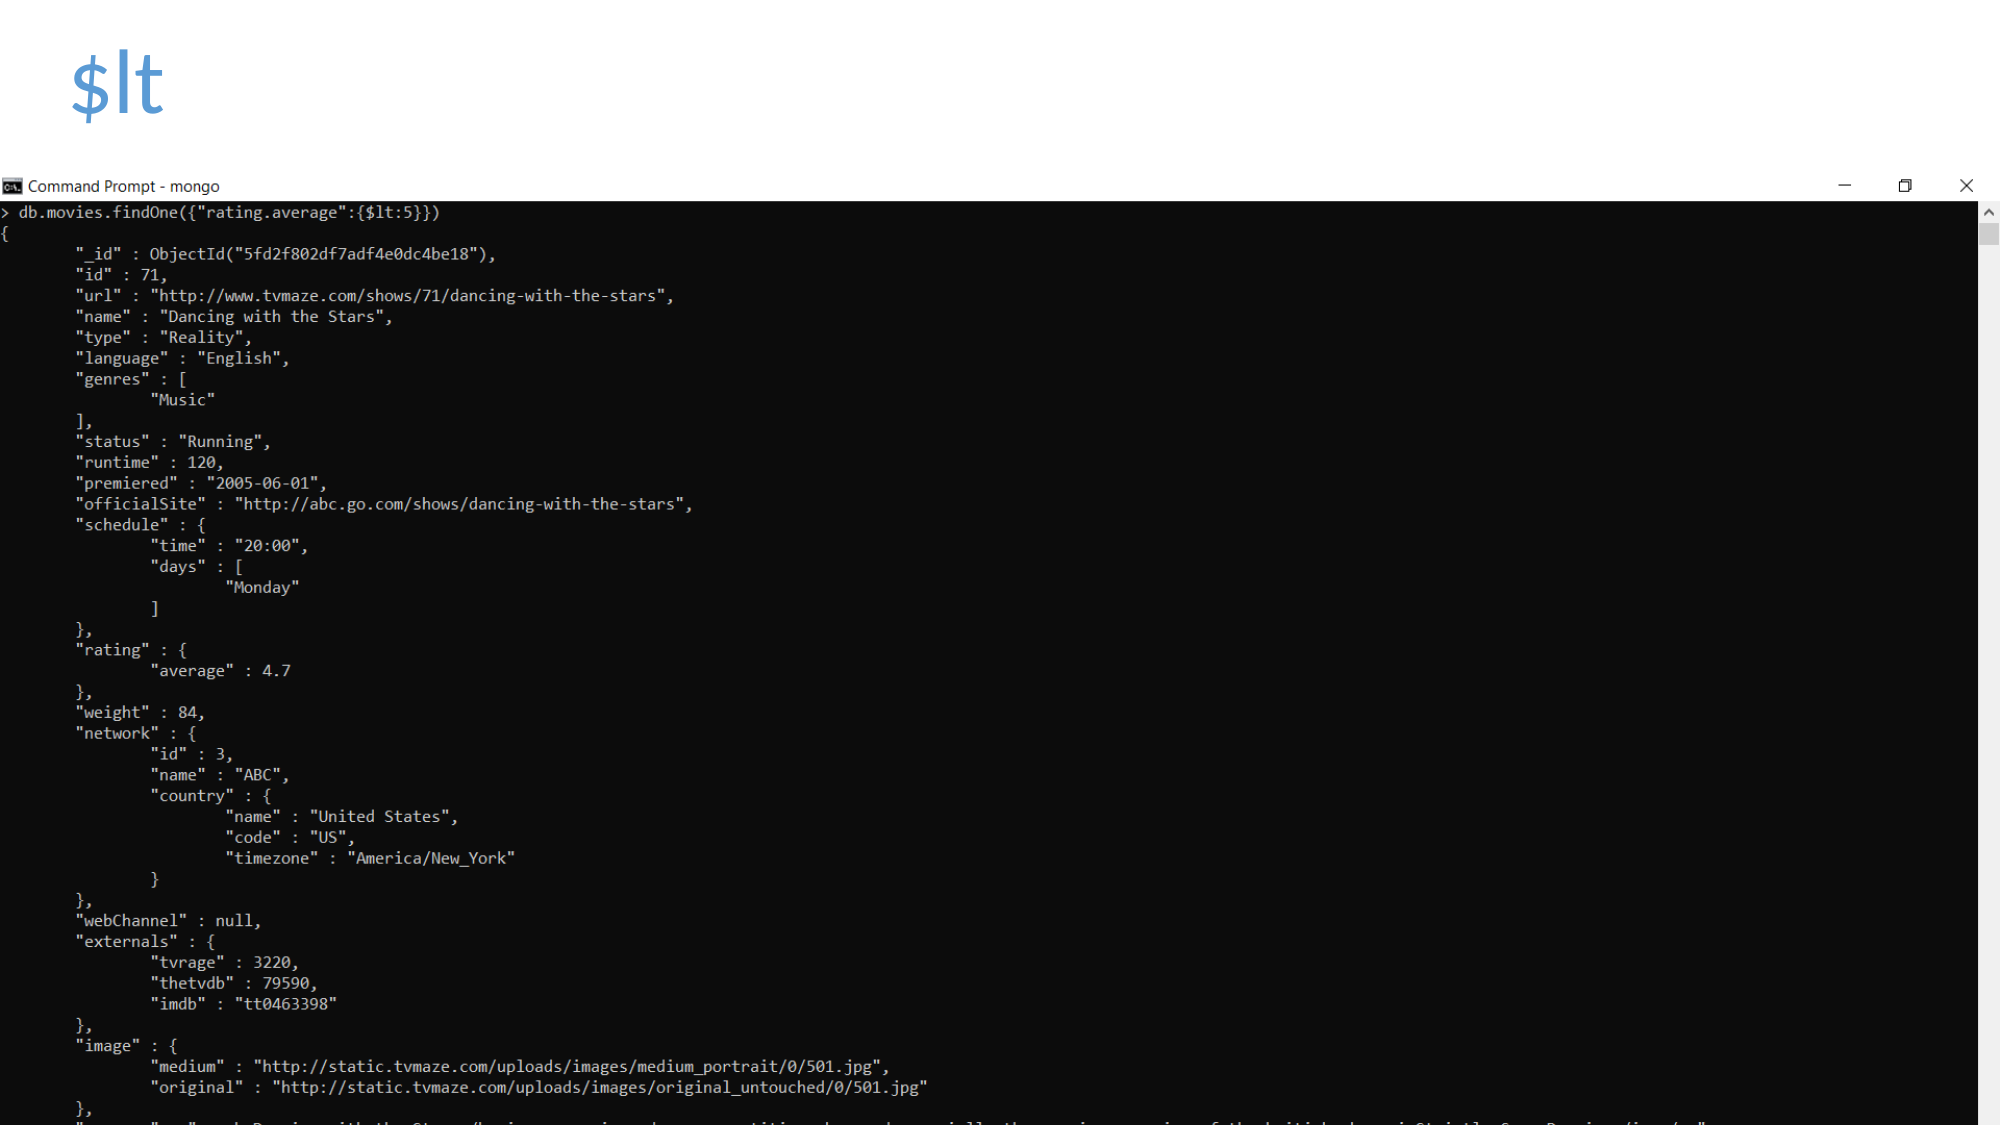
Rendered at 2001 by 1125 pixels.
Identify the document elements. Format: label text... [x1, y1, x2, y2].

text_box $lt [52, 14, 181, 140]
picture [0, 171, 2000, 1125]
